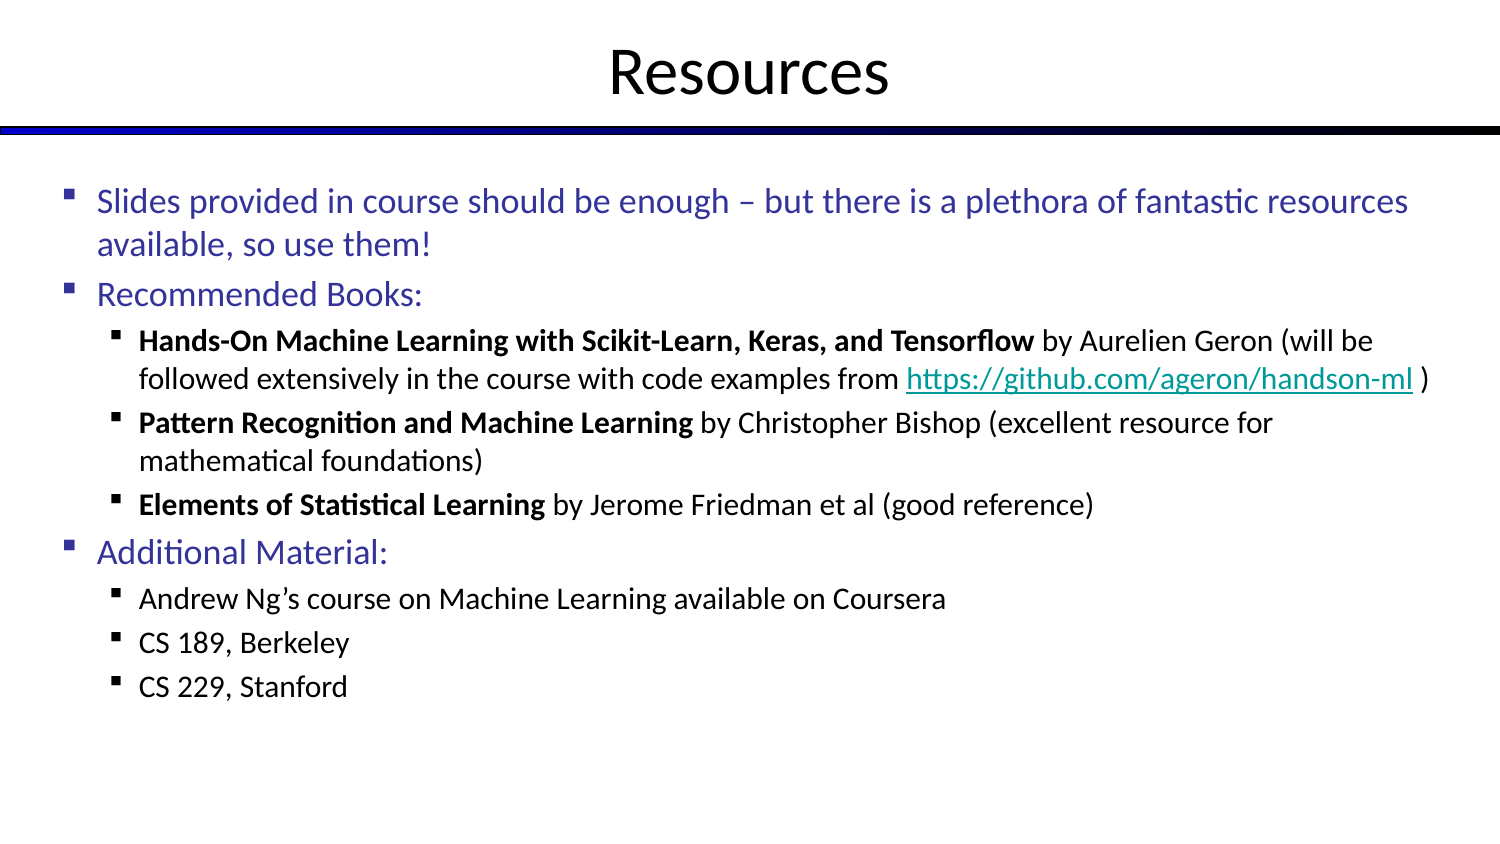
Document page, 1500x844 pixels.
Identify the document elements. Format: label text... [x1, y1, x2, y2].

title Resources [0, 0, 1500, 138]
list Slides provided in course should be enough – but there is a plethora of fantastic resources available, so use them! Recommended Books: Hands-On Machine Learning with Scikit-Learn, Keras, and Tensorflow by Aurelien Geron (will be followed extensively in the course with code examples from https://github.com/ageron/handson-ml ) Pattern Recognition and Machine Learning by Christopher Bishop (excellent resource for mathematical foundations) Elements of Statistical Learning by Jerome Friedman et al (good reference) Additional Material: Andrew Ng’s course on Machine Learning available on Coursera CS 189, Berkeley CS 229, Stanford [49, 171, 1451, 754]
